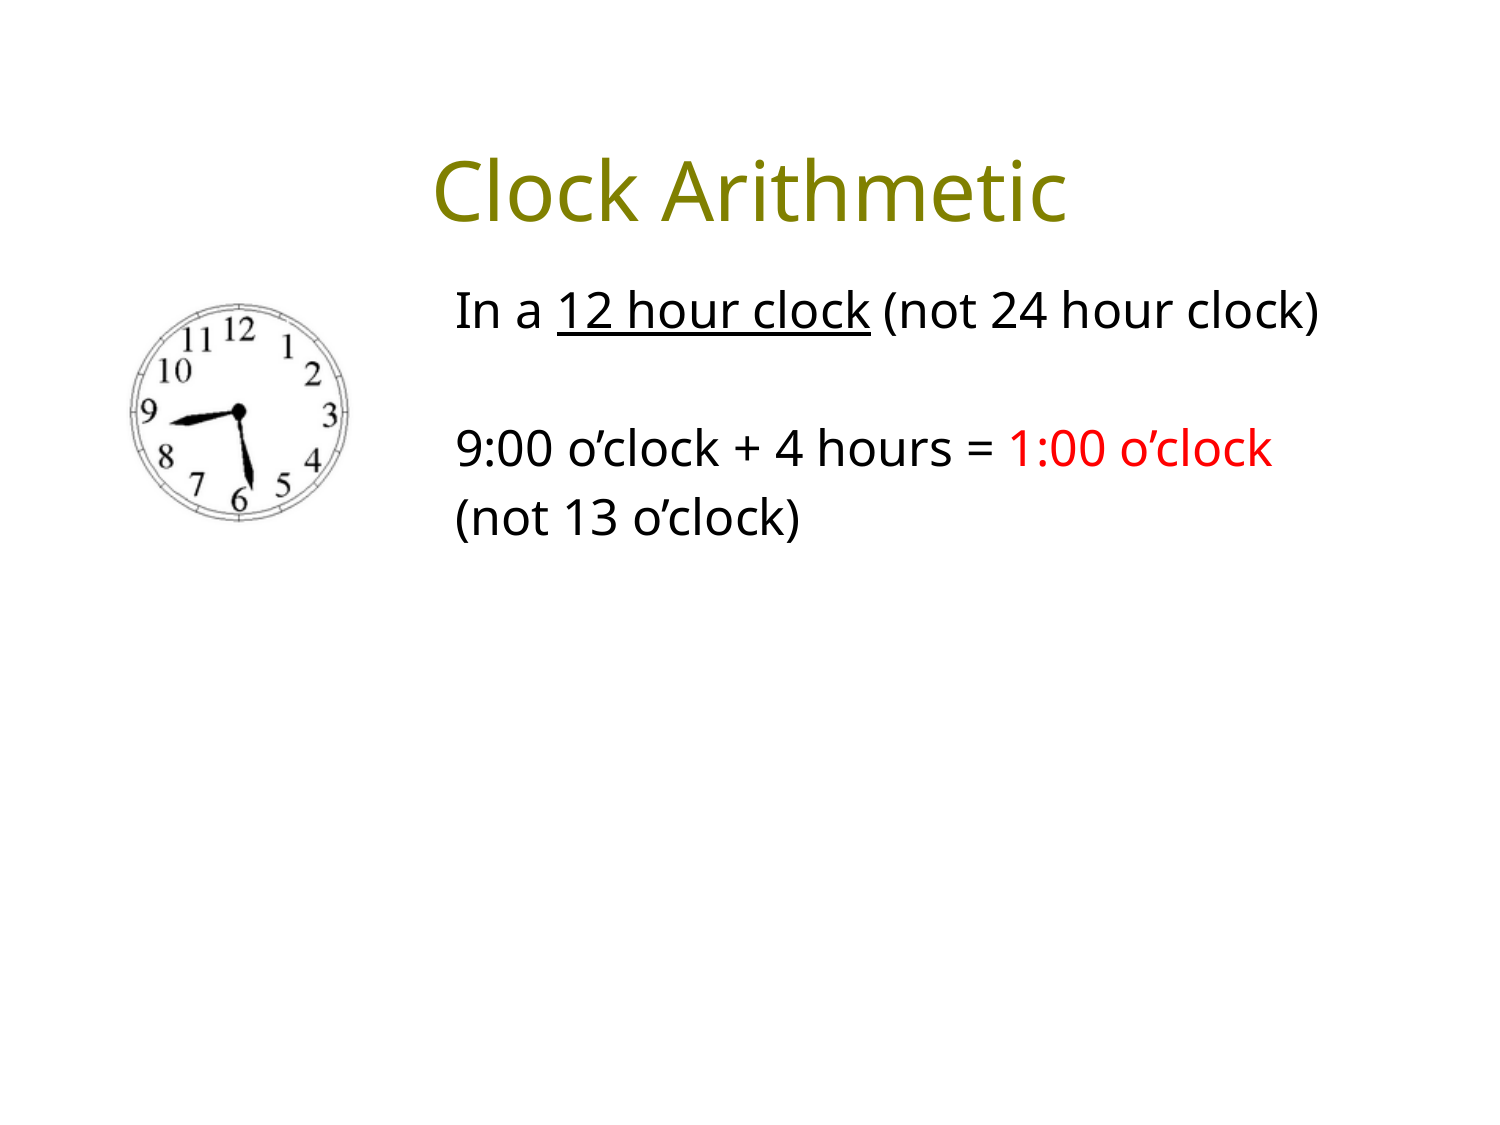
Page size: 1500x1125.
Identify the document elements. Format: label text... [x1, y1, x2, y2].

title Clock Arithmetic [87, 91, 1413, 286]
picture [119, 284, 361, 533]
list In a 12 hour clock (not 24 hour clock) 9:00 o’clock + 4 hours = 1:00 o’clock (not 13 o’clock) [440, 261, 1413, 576]
